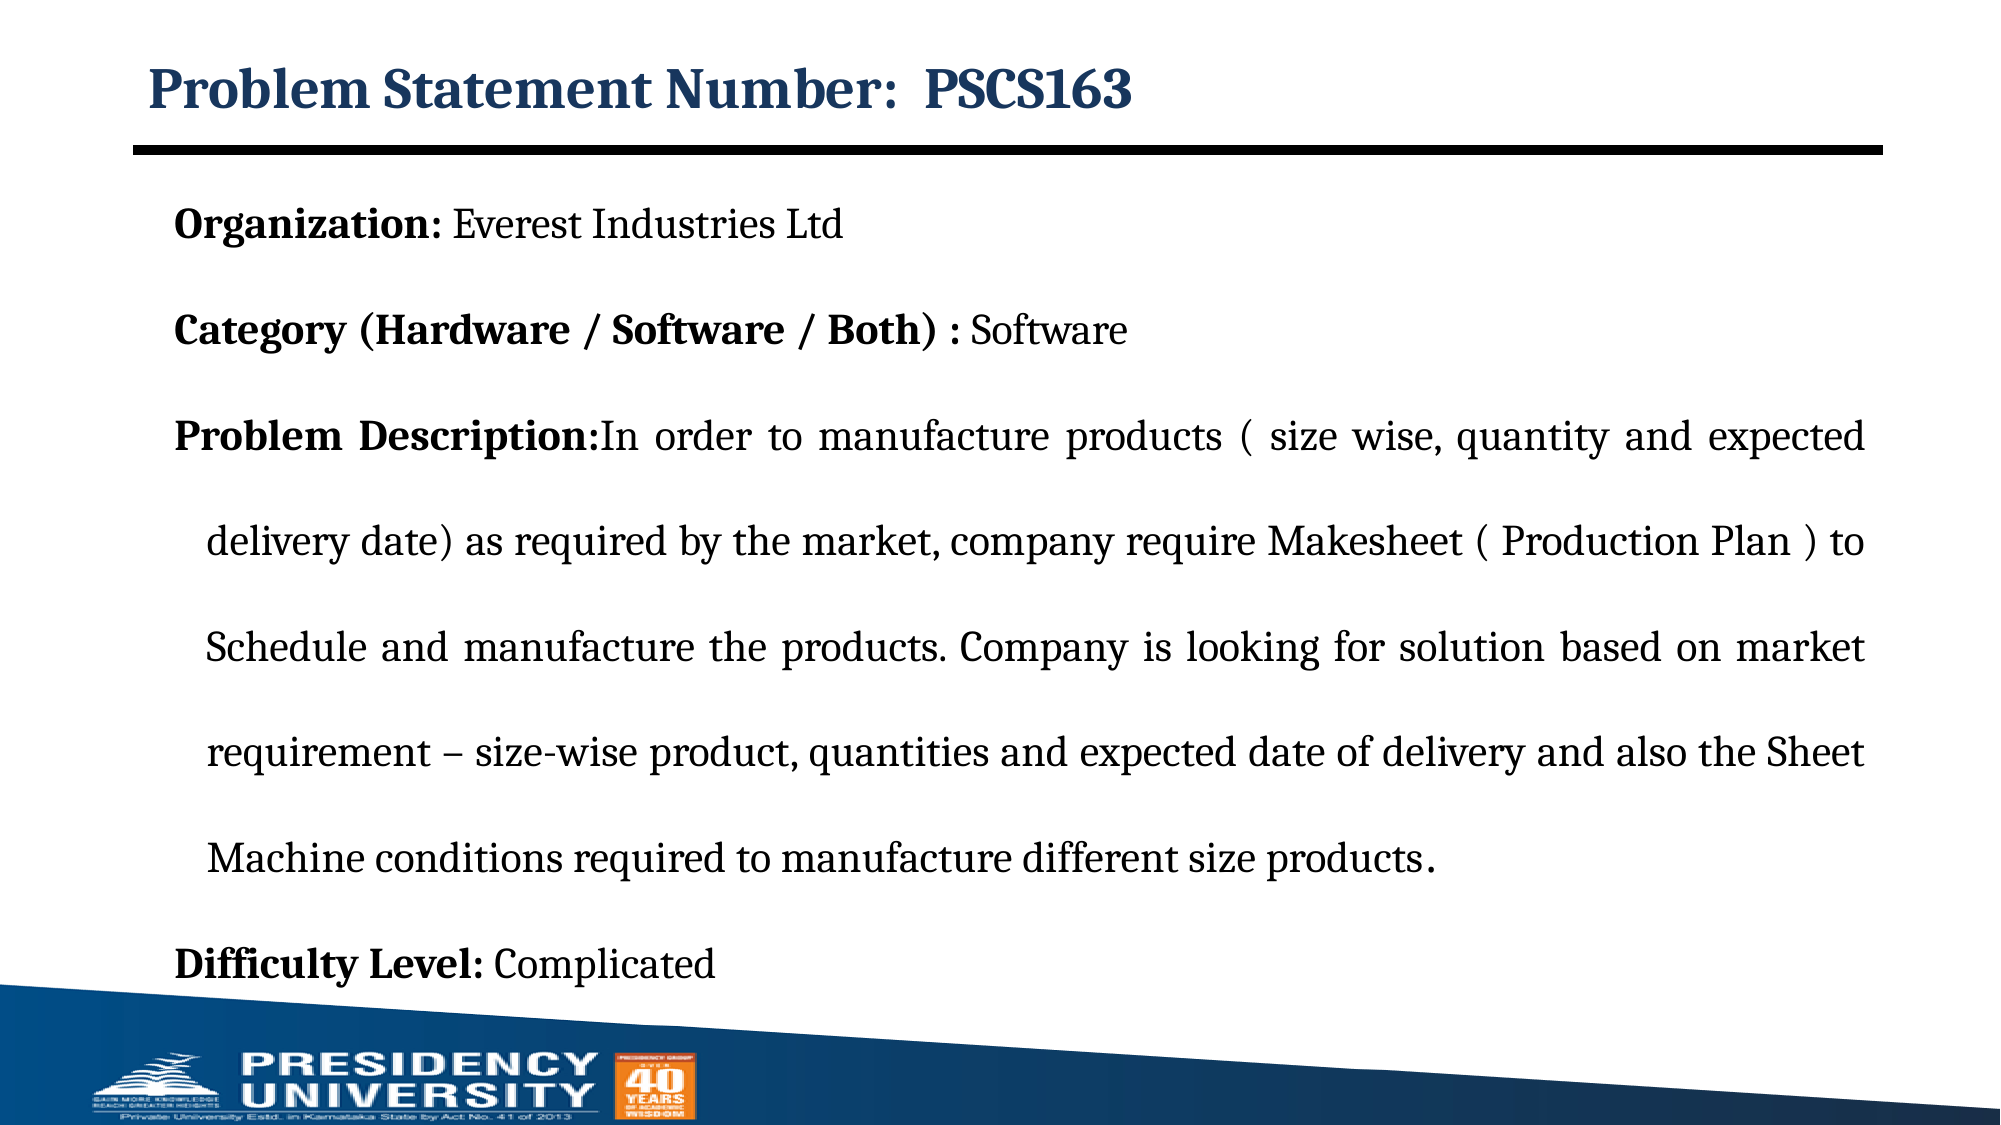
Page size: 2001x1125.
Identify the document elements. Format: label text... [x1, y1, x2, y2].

list Organization: Everest Industries Ltd Category (Hardware / Software / Both) : Software Problem Description:In order to manufacture products ( size wise, quantity and expected delivery date) as required by the market, company require Makesheet ( Production Plan ) to Schedule and manufacture the products. Company is looking for solution based on market requirement – size-wise product, quantities and expected date of delivery and also the Sheet Machine conditions required to manufacture different size products. Difficulty Level: Complicated [133, 187, 1884, 1000]
picture [0, 982, 2000, 1125]
title Problem Statement Number: PSCS163 [133, 45, 1884, 125]
